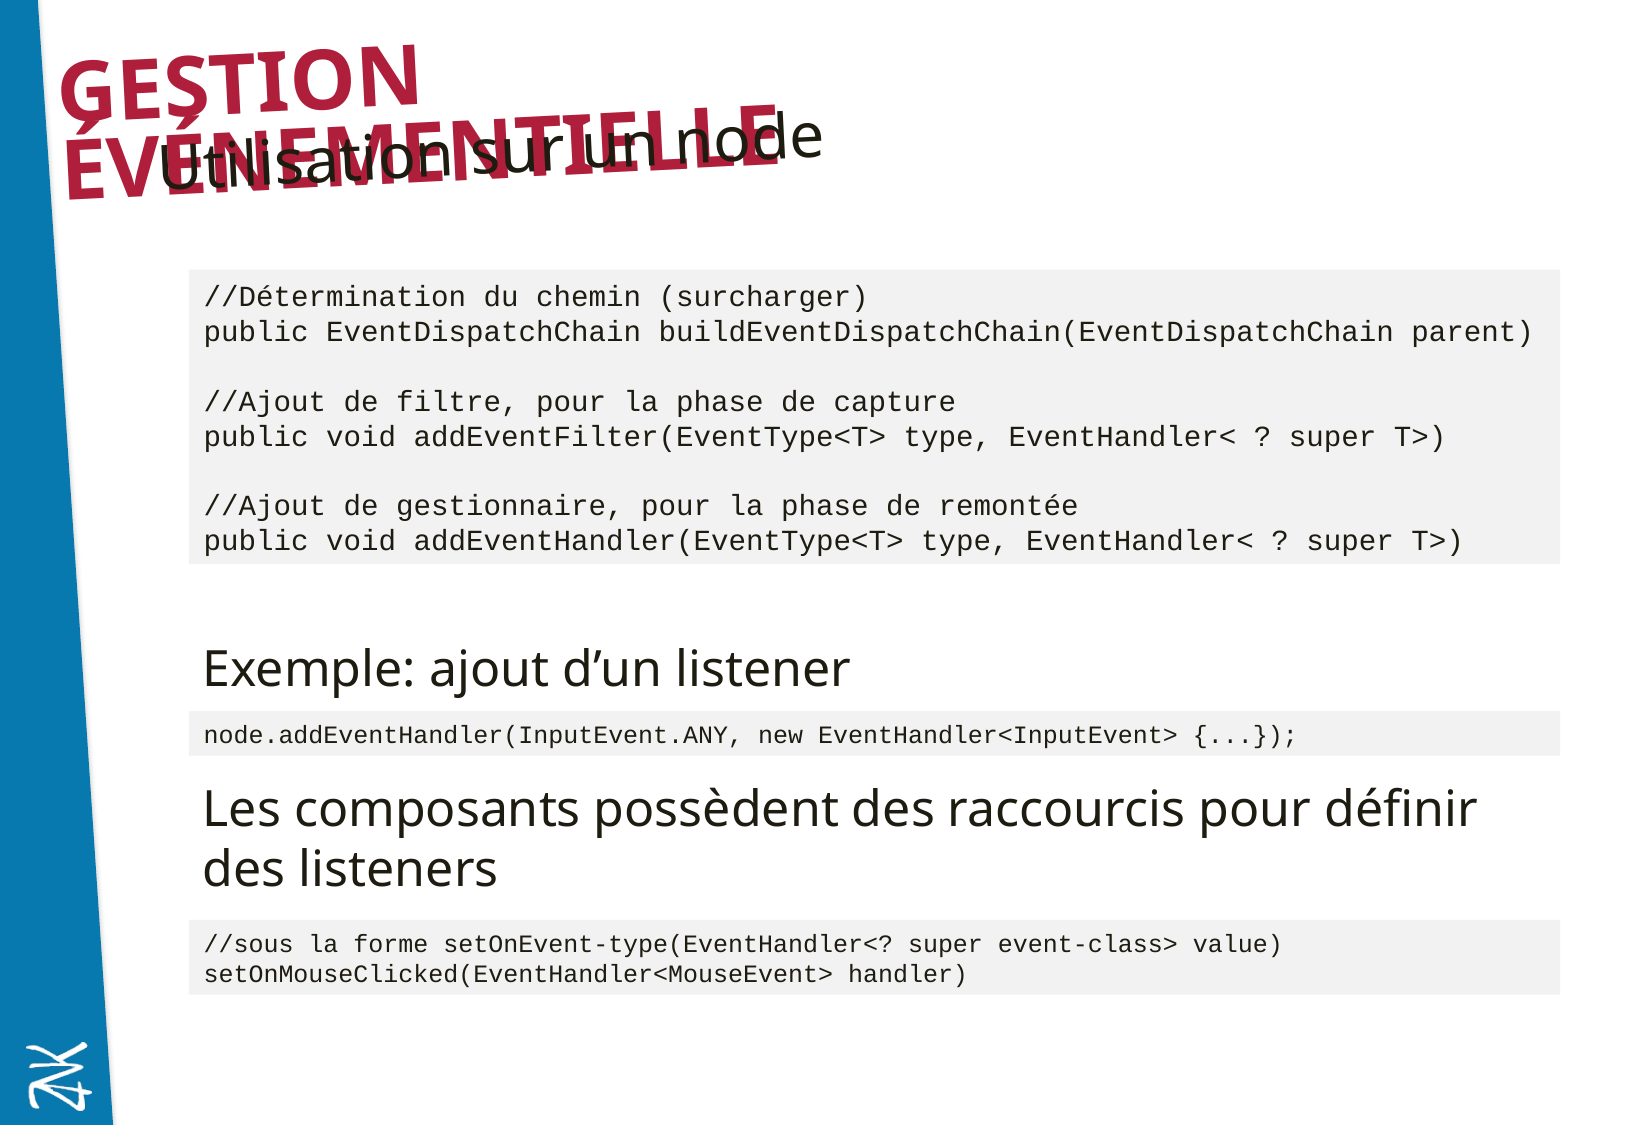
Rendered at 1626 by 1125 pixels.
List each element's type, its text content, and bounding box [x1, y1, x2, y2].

text_box node.addEventHandler(InputEvent.ANY, new EventHandler<InputEvent> {...}); [188, 711, 1561, 756]
list Exemple: ajout d’un listener Les composants possèdent des raccourcis pour définir des listeners [187, 629, 1511, 1036]
text_box //Détermination du chemin (surcharger) public EventDispatchChain buildEventDispatchChain(EventDispatchChain parent) //Ajout de filtre, pour la phase de capture public void addEventFilter(EventType<T> type, EventHandler< ? super T>) //Ajout de gestionnaire, pour la phase de remontée public void addEventHandler(EventType<T> type, EventHandler< ? super T>) [188, 269, 1561, 564]
list Utilisation sur un node [140, 74, 1034, 231]
text_box //sous la forme setOnEvent-type(EventHandler<? super event-class> value) setOnMouseClicked(EventHandler<MouseEvent> handler) [188, 919, 1561, 995]
picture [27, 1043, 91, 1110]
title Gestion événementielle [40, 0, 1113, 154]
